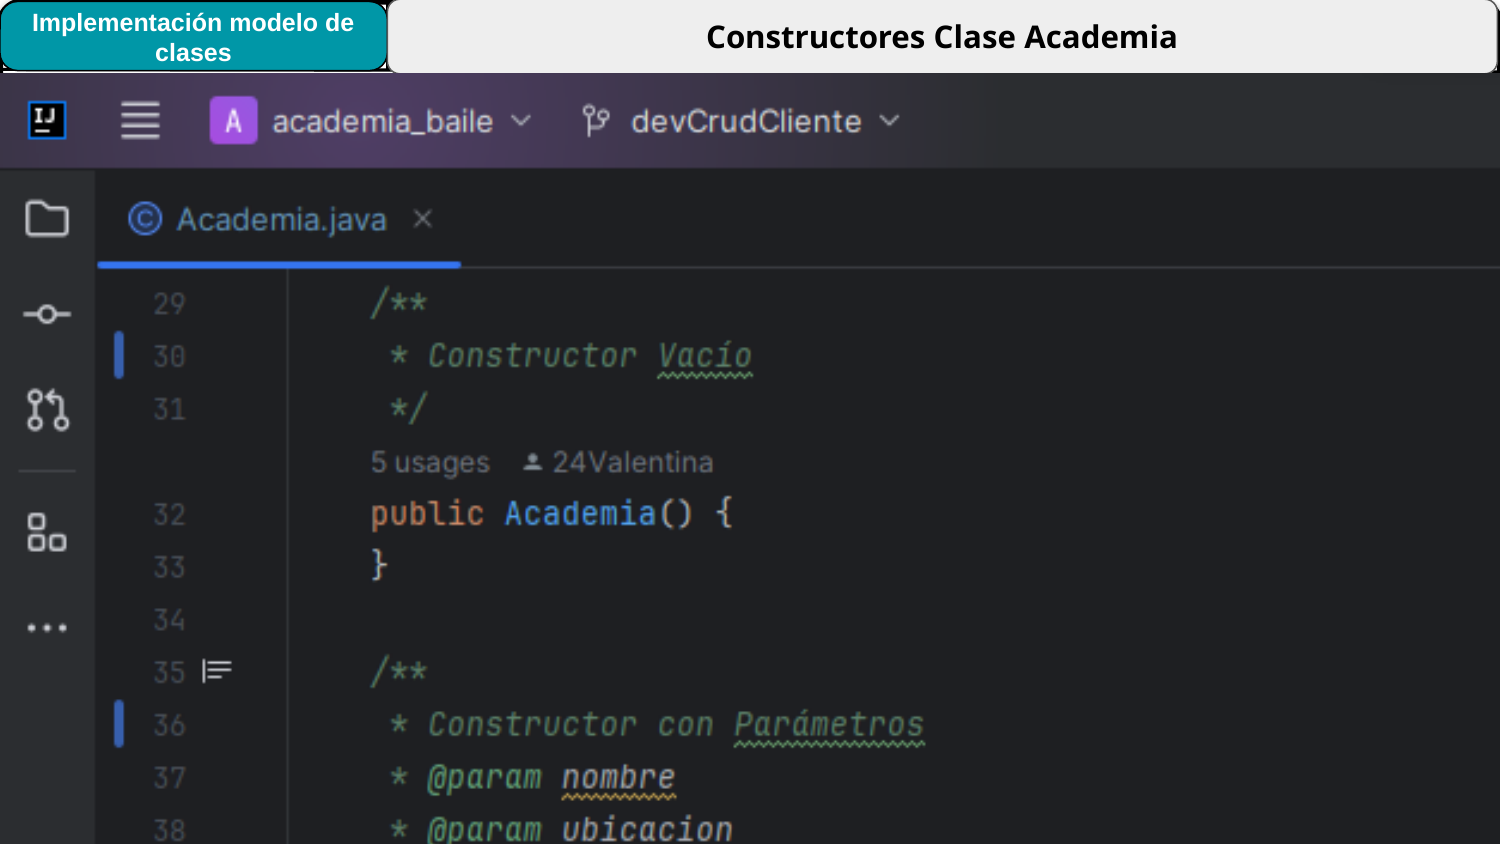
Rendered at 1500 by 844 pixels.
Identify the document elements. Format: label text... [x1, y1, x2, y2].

text_box Constructores Clase Academia [387, 0, 1498, 72]
picture [0, 73, 1500, 844]
